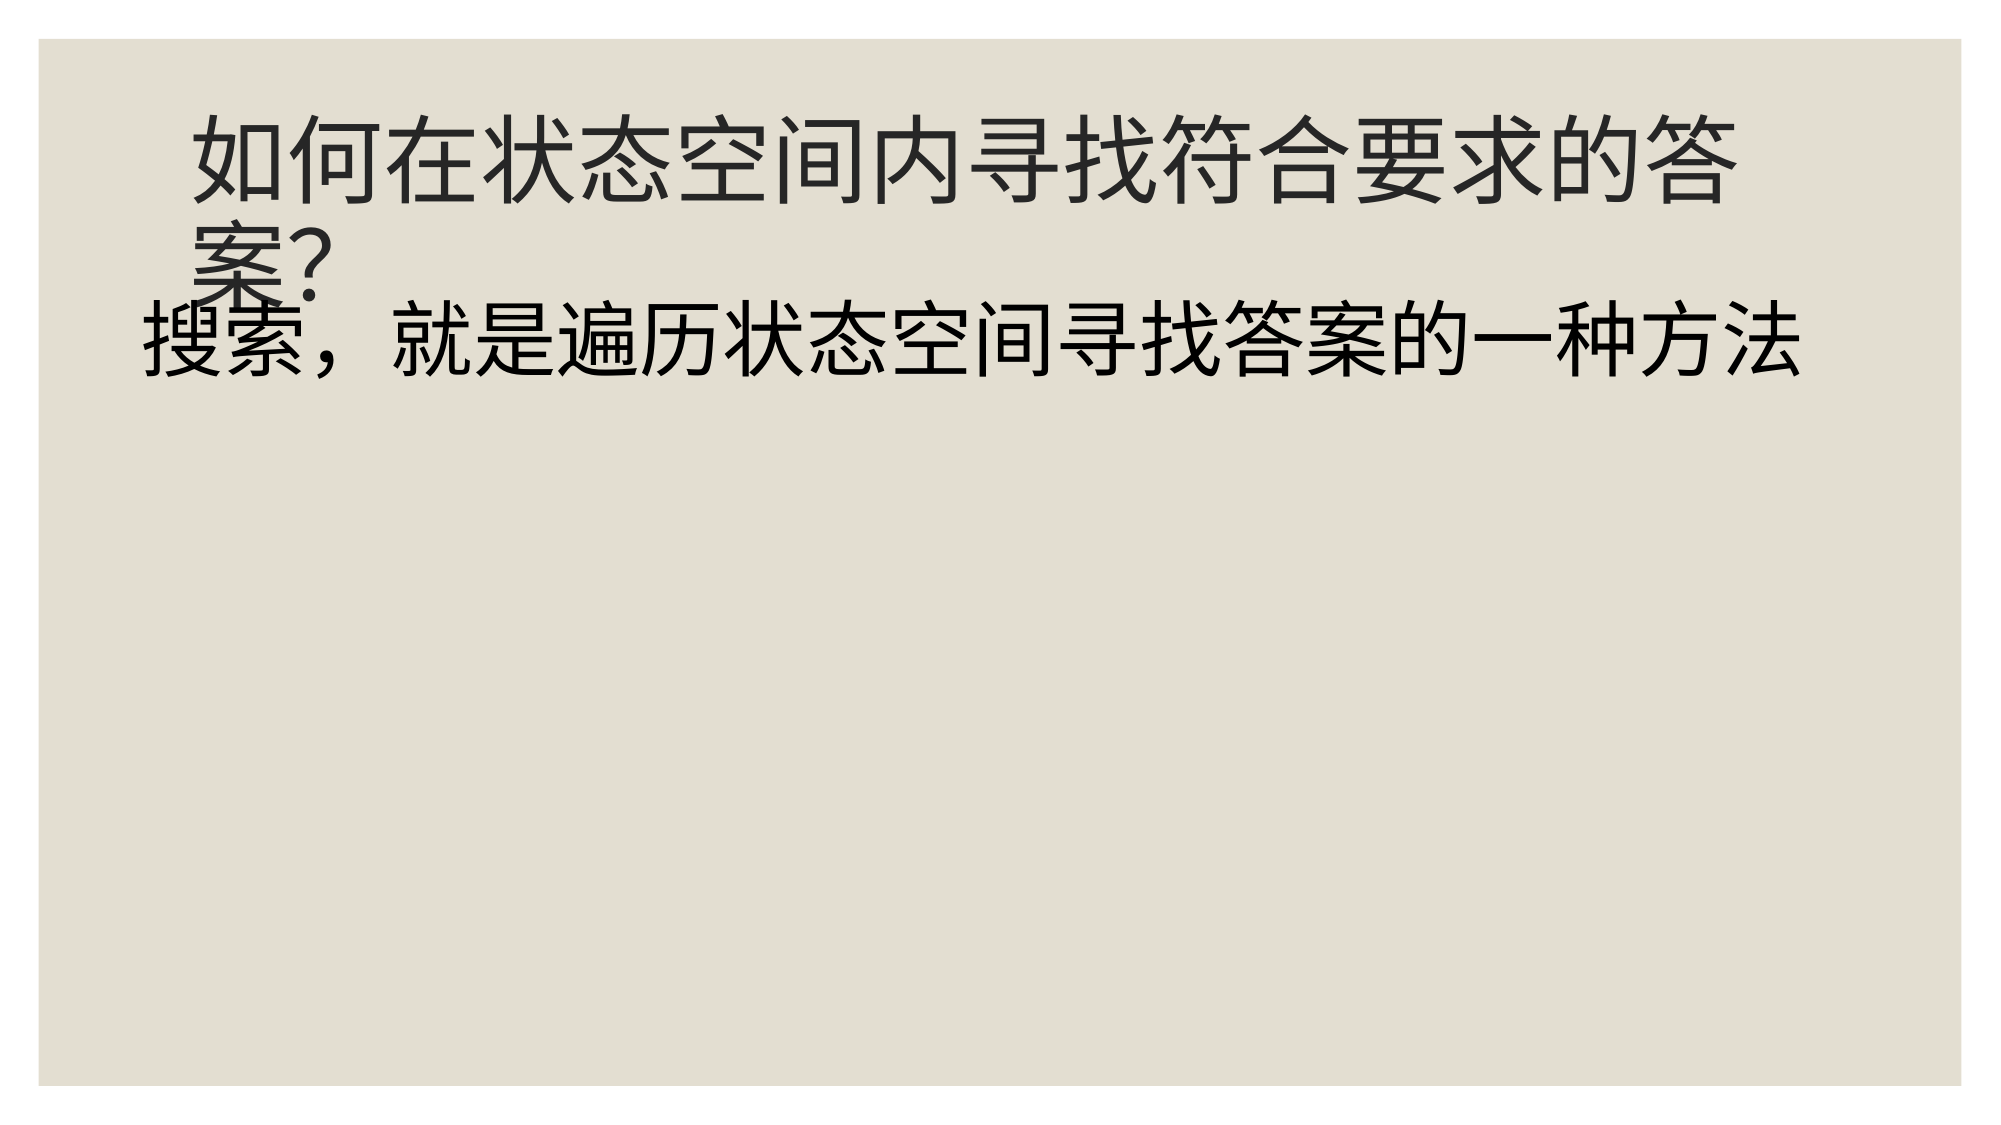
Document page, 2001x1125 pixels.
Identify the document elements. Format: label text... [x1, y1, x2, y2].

title 如何在状态空间内寻找符合要求的答案？ [174, 105, 1825, 279]
list 搜索，就是遍历状态空间寻找答案的一种方法 [0, 279, 1858, 925]
